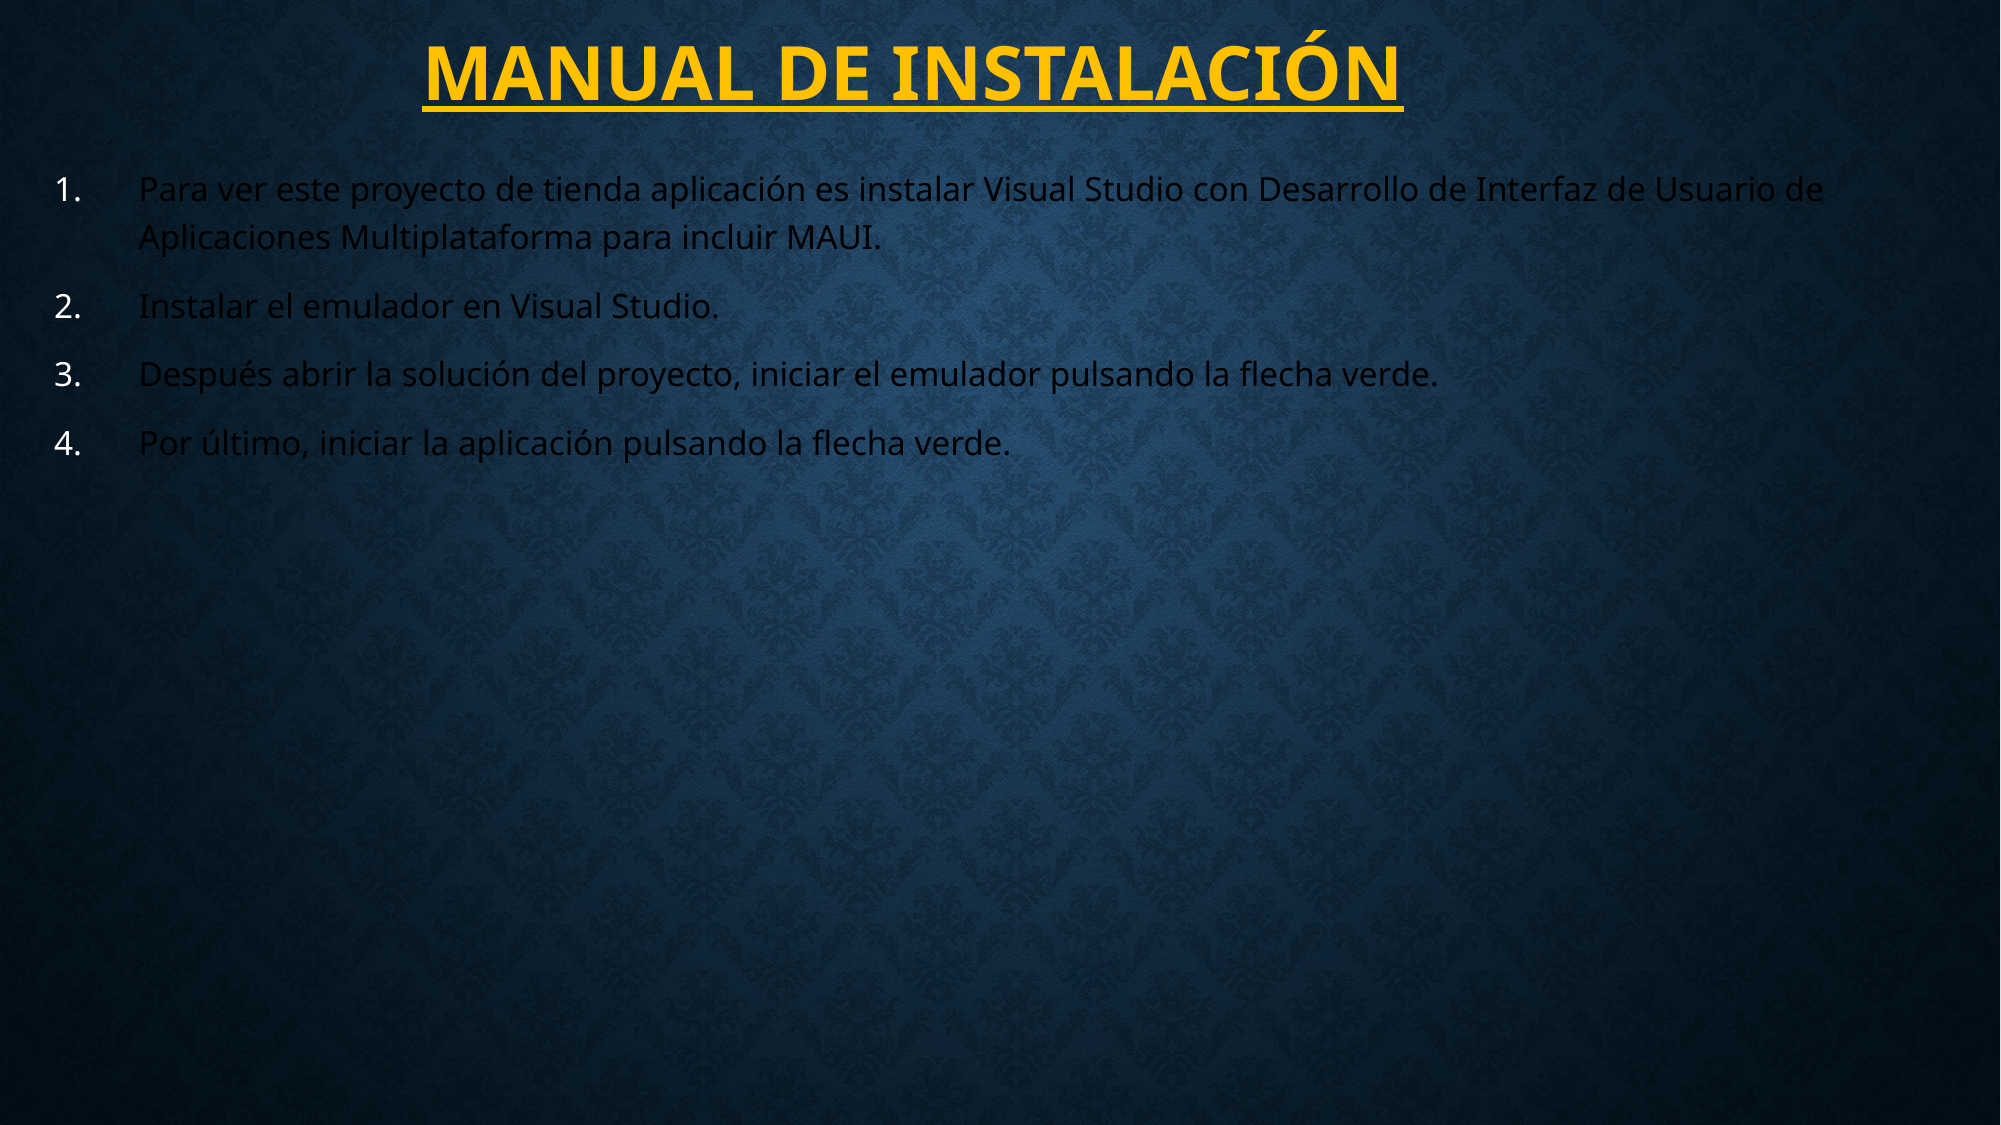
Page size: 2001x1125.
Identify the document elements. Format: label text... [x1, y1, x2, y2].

list Para ver este proyecto de tienda aplicación es instalar Visual Studio con Desarrollo de Interfaz de Usuario de Aplicaciones Multiplataforma para incluir MAUI. Instalar el emulador en Visual Studio. Después abrir la solución del proyecto, iniciar el emulador pulsando la flecha verde. Por último, iniciar la aplicación pulsando la flecha verde. [39, 152, 1972, 1103]
picture [0, 0, 2001, 1125]
title Manual De Instalación [189, 0, 1638, 152]
